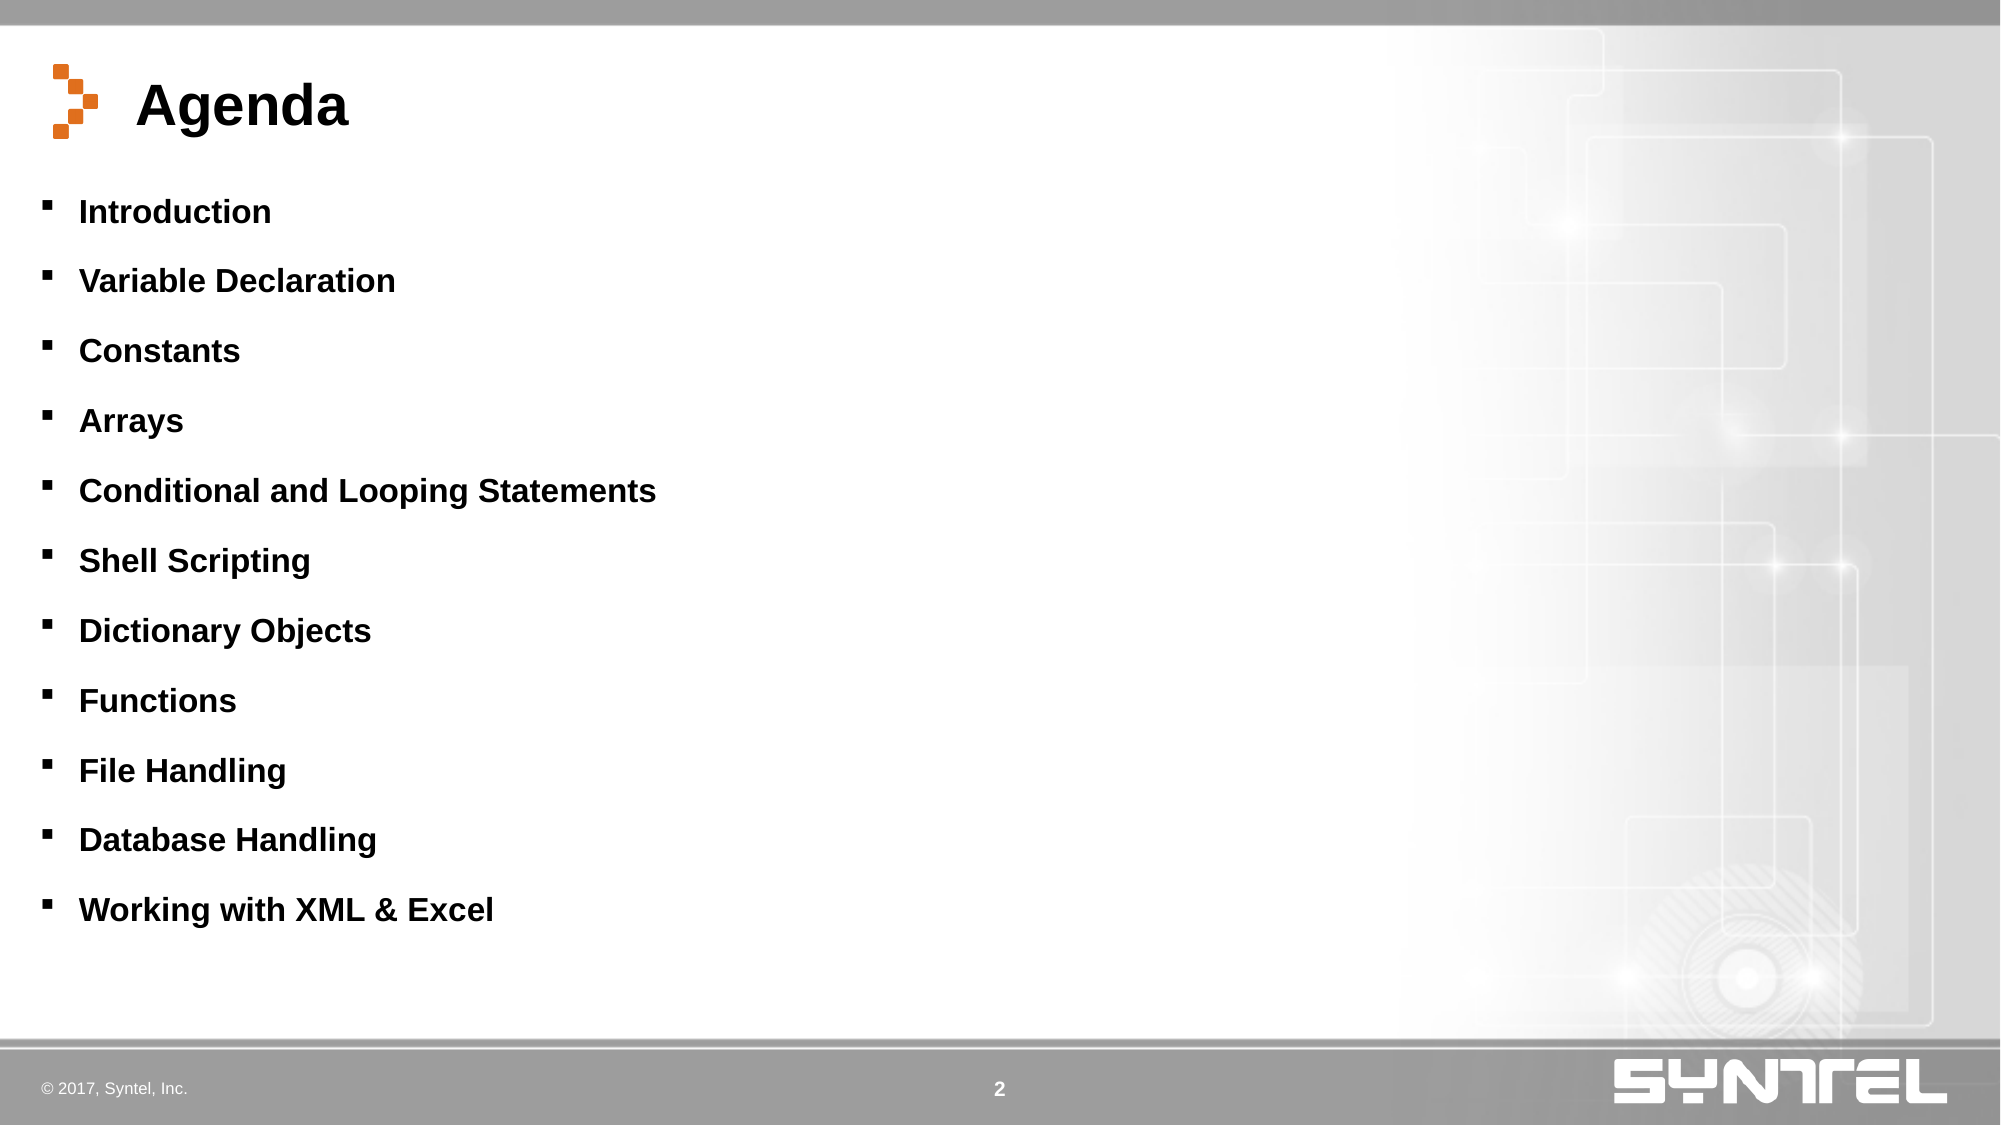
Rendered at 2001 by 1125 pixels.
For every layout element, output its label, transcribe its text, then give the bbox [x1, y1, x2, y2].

title Agenda [120, 43, 1949, 160]
picture [0, 0, 2001, 1125]
text_box Introduction Variable Declaration Constants Arrays Conditional and Looping Statements Shell Scripting Dictionary Objects Functions File Handling Database Handling Working with XML & Excel [24, 162, 1448, 977]
